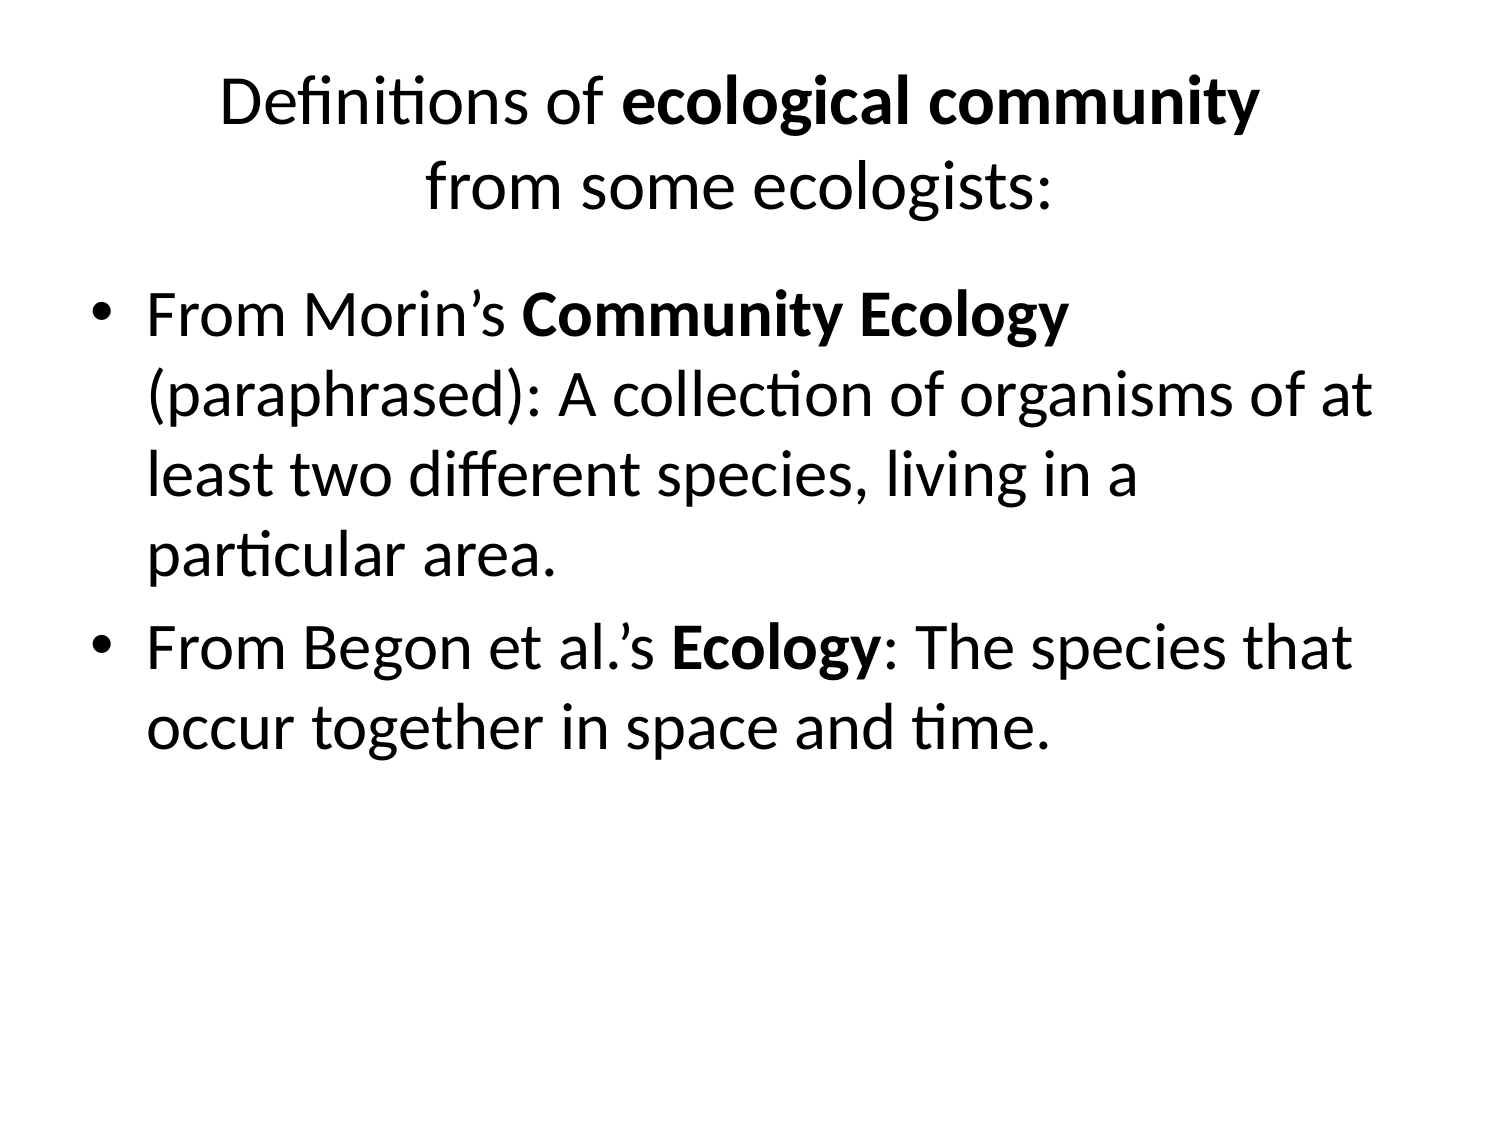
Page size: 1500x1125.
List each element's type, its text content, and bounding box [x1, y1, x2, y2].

title Definitions of ecological community from some ecologists: [133, 45, 1349, 233]
list From Morin’s Community Ecology (paraphrased): A collection of organisms of at least two different species, living in a particular area. From Begon et al.’s Ecology: The species that occur together in space and time. [75, 262, 1425, 1005]
